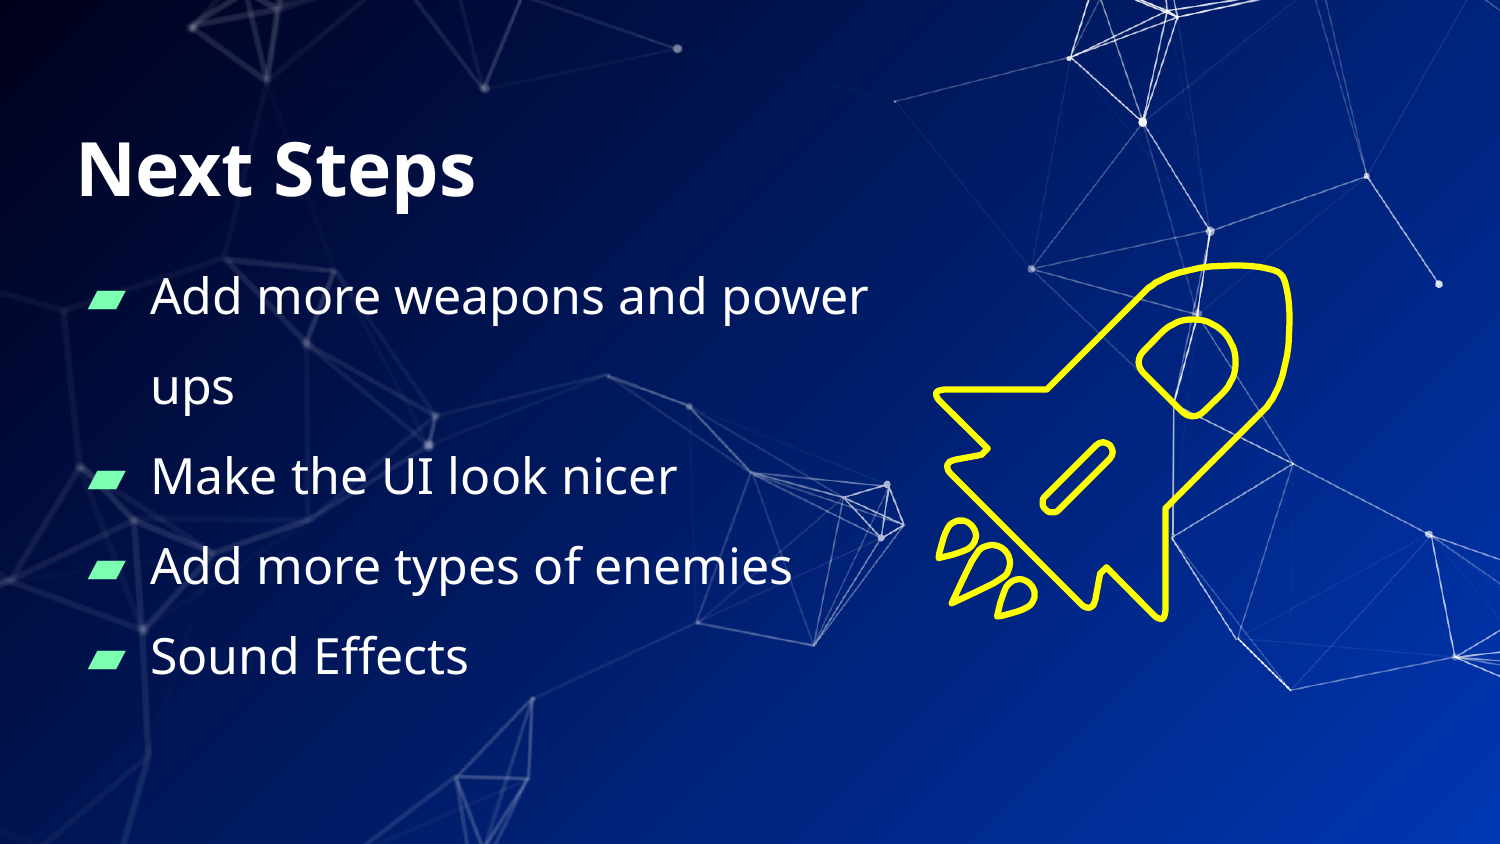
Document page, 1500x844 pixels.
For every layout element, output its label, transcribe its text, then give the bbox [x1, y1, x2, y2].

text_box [935, 265, 1290, 620]
picture [0, 0, 1500, 844]
title Next Steps [75, 71, 1064, 212]
list Add more weapons and power ups Make the UI look nicer Add more types of enemies Sound Effects [75, 234, 937, 751]
